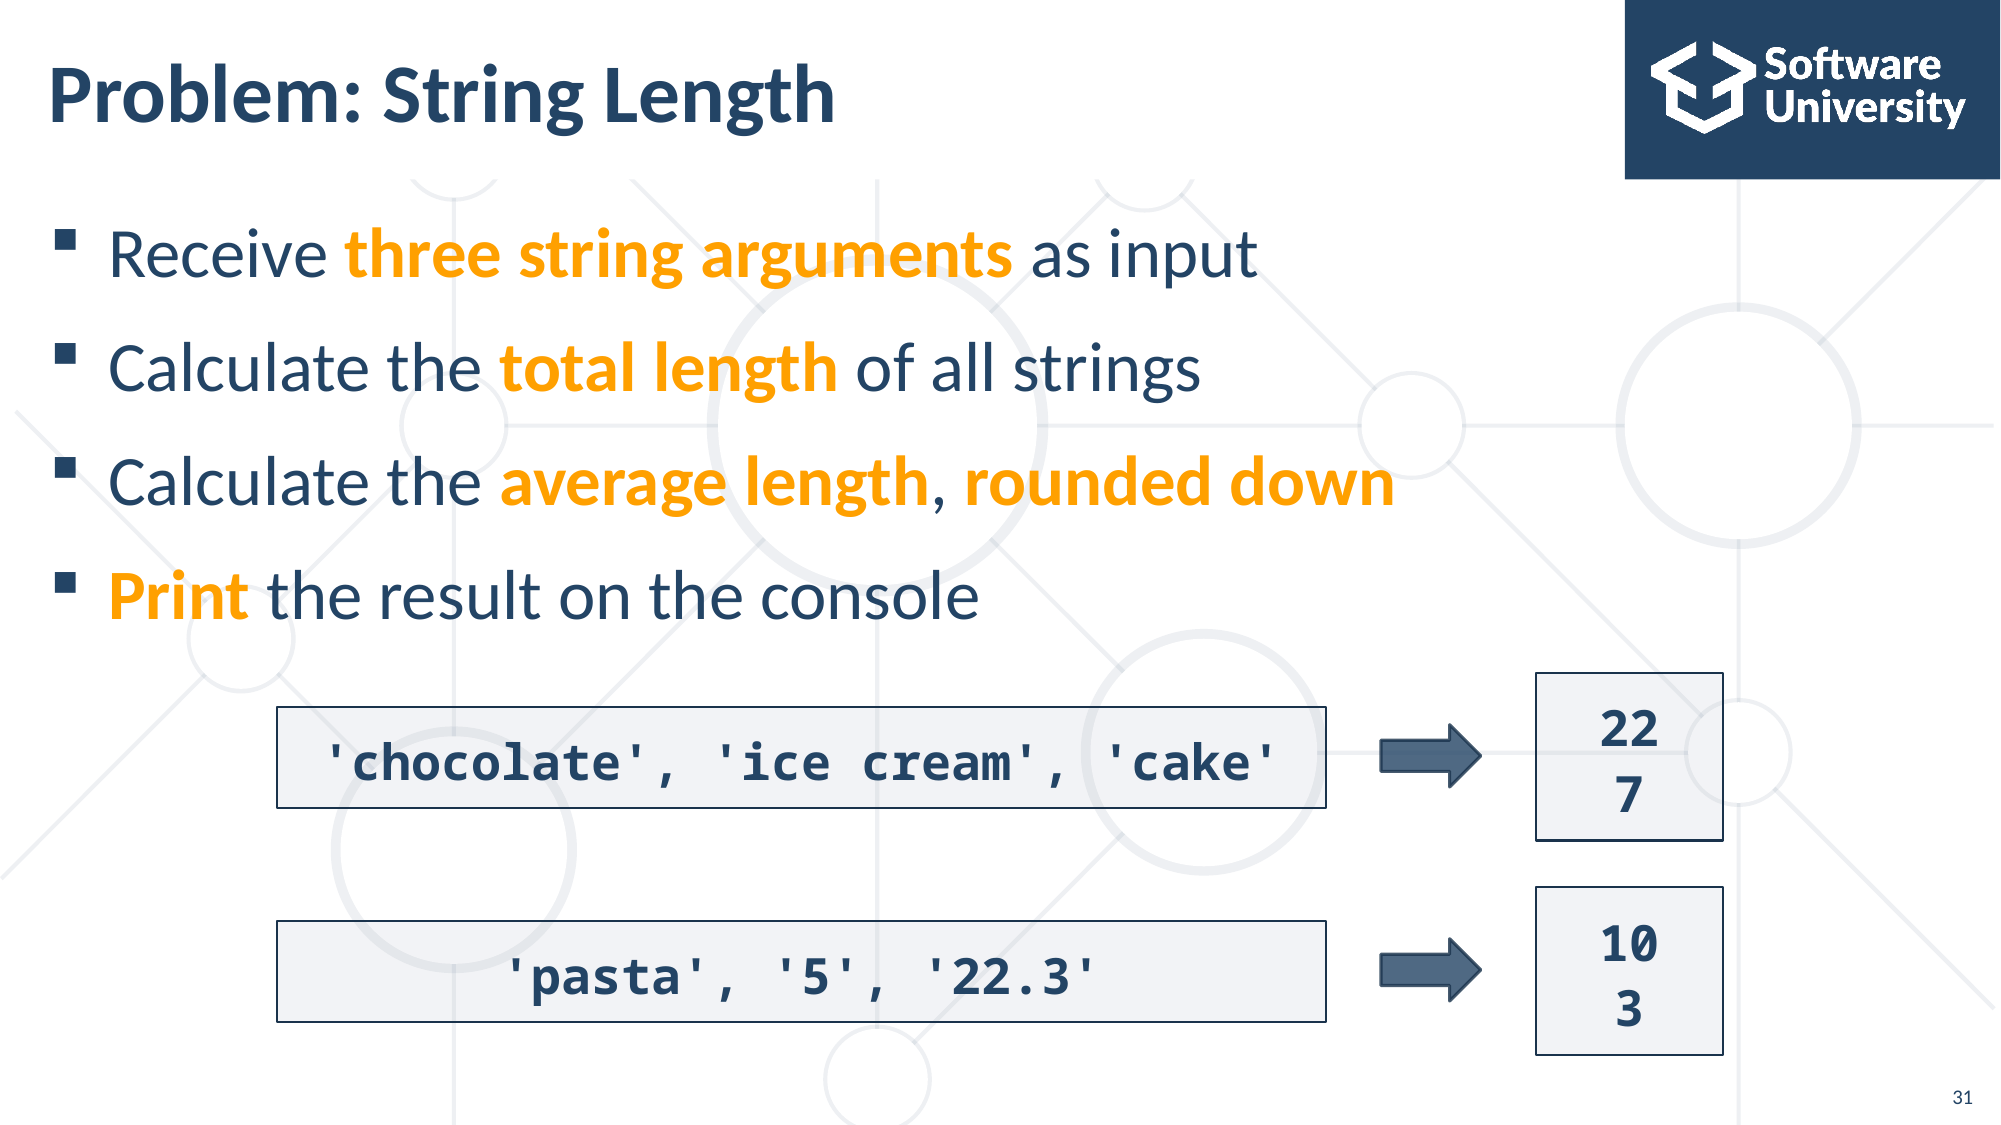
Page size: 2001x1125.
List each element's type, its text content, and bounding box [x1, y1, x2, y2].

picture [1651, 41, 1966, 134]
text_box Problem: String Length [31, 16, 1625, 162]
text_box Receive three string arguments as input Calculate the total length of all strings Calculate the average length, rounded down Print the result on the console [31, 196, 1970, 1103]
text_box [276, 887, 1724, 1055]
text_box 30 [1927, 1067, 1988, 1116]
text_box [276, 672, 1724, 841]
